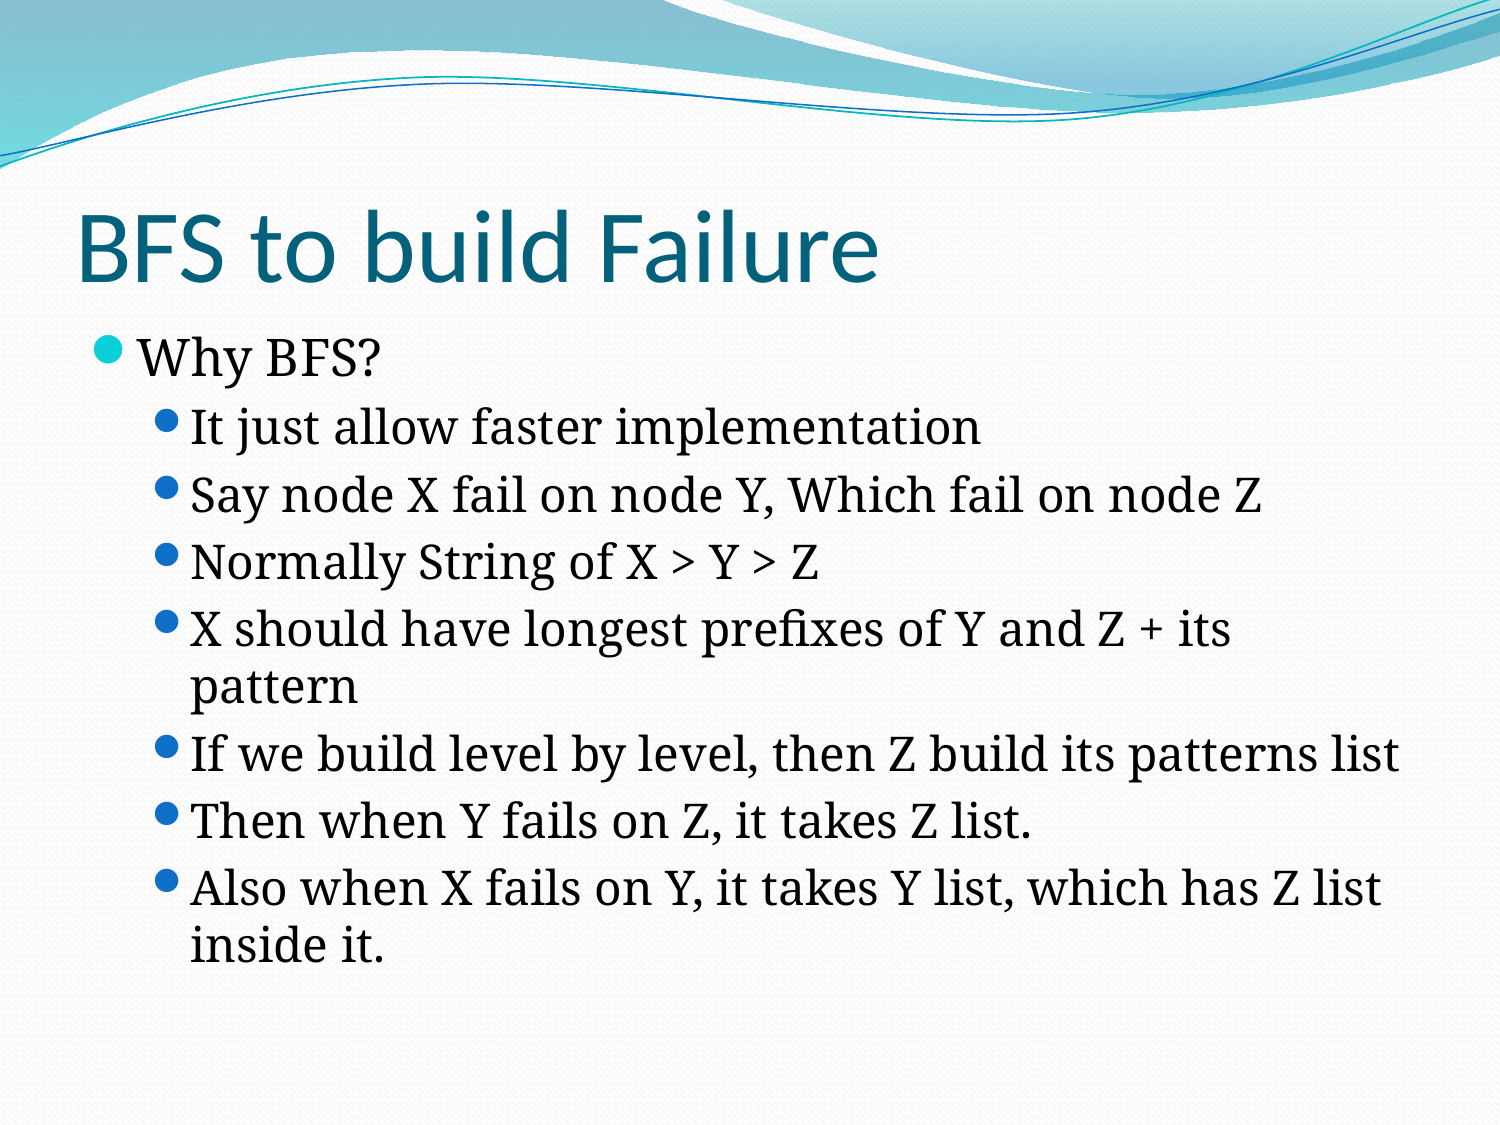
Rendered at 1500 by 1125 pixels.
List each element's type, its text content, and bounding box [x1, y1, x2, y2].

title BFS to build Failure [75, 115, 1425, 303]
list Why BFS? It just allow faster implementation Say node X fail on node Y, Which fail on node Z Normally String of X > Y > Z X should have longest prefixes of Y and Z + its pattern If we build level by level, then Z build its patterns list Then when Y fails on Z, it takes Z list. Also when X fails on Y, it takes Y list, which has Z list inside it. [75, 317, 1425, 1038]
